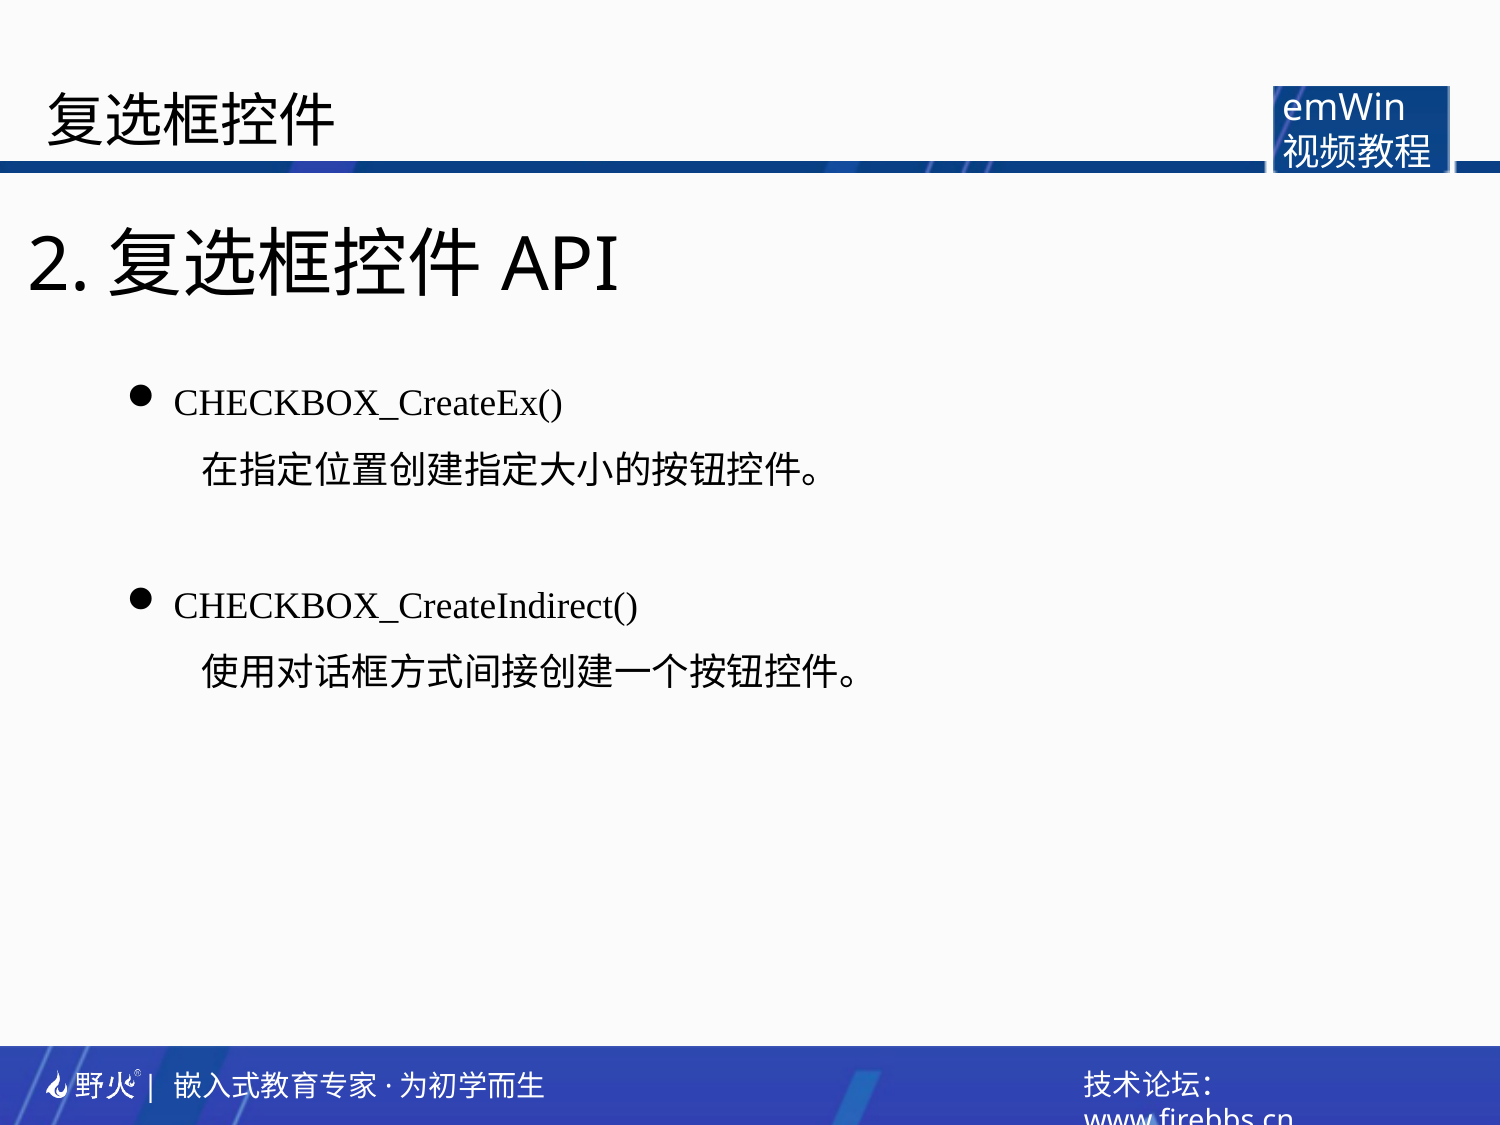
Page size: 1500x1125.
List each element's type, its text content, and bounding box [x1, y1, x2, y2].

picture [1460, 161, 1500, 173]
picture [1192, 1116, 1200, 1121]
picture [1138, 1117, 1143, 1125]
picture [1227, 1116, 1236, 1125]
picture [1103, 1115, 1109, 1125]
text_box 2.复选框控件API [12, 207, 635, 313]
picture [1115, 1117, 1120, 1125]
picture [0, 161, 1267, 173]
picture [1092, 1117, 1097, 1125]
picture [1209, 1116, 1218, 1125]
text_box 复选框控件 [31, 75, 353, 161]
text_box CHECKBOX_CreateEx() 在指定位置创建指定大小的按钮控件。 CHECKBOX_CreateIndirect() 使用对话框方式间接创建一个按钮控件。 [112, 348, 1294, 701]
picture [1126, 1115, 1132, 1125]
picture [1281, 1116, 1289, 1125]
text_box emWin 视频教程 [1267, 75, 1460, 181]
picture [0, 1046, 1500, 1125]
